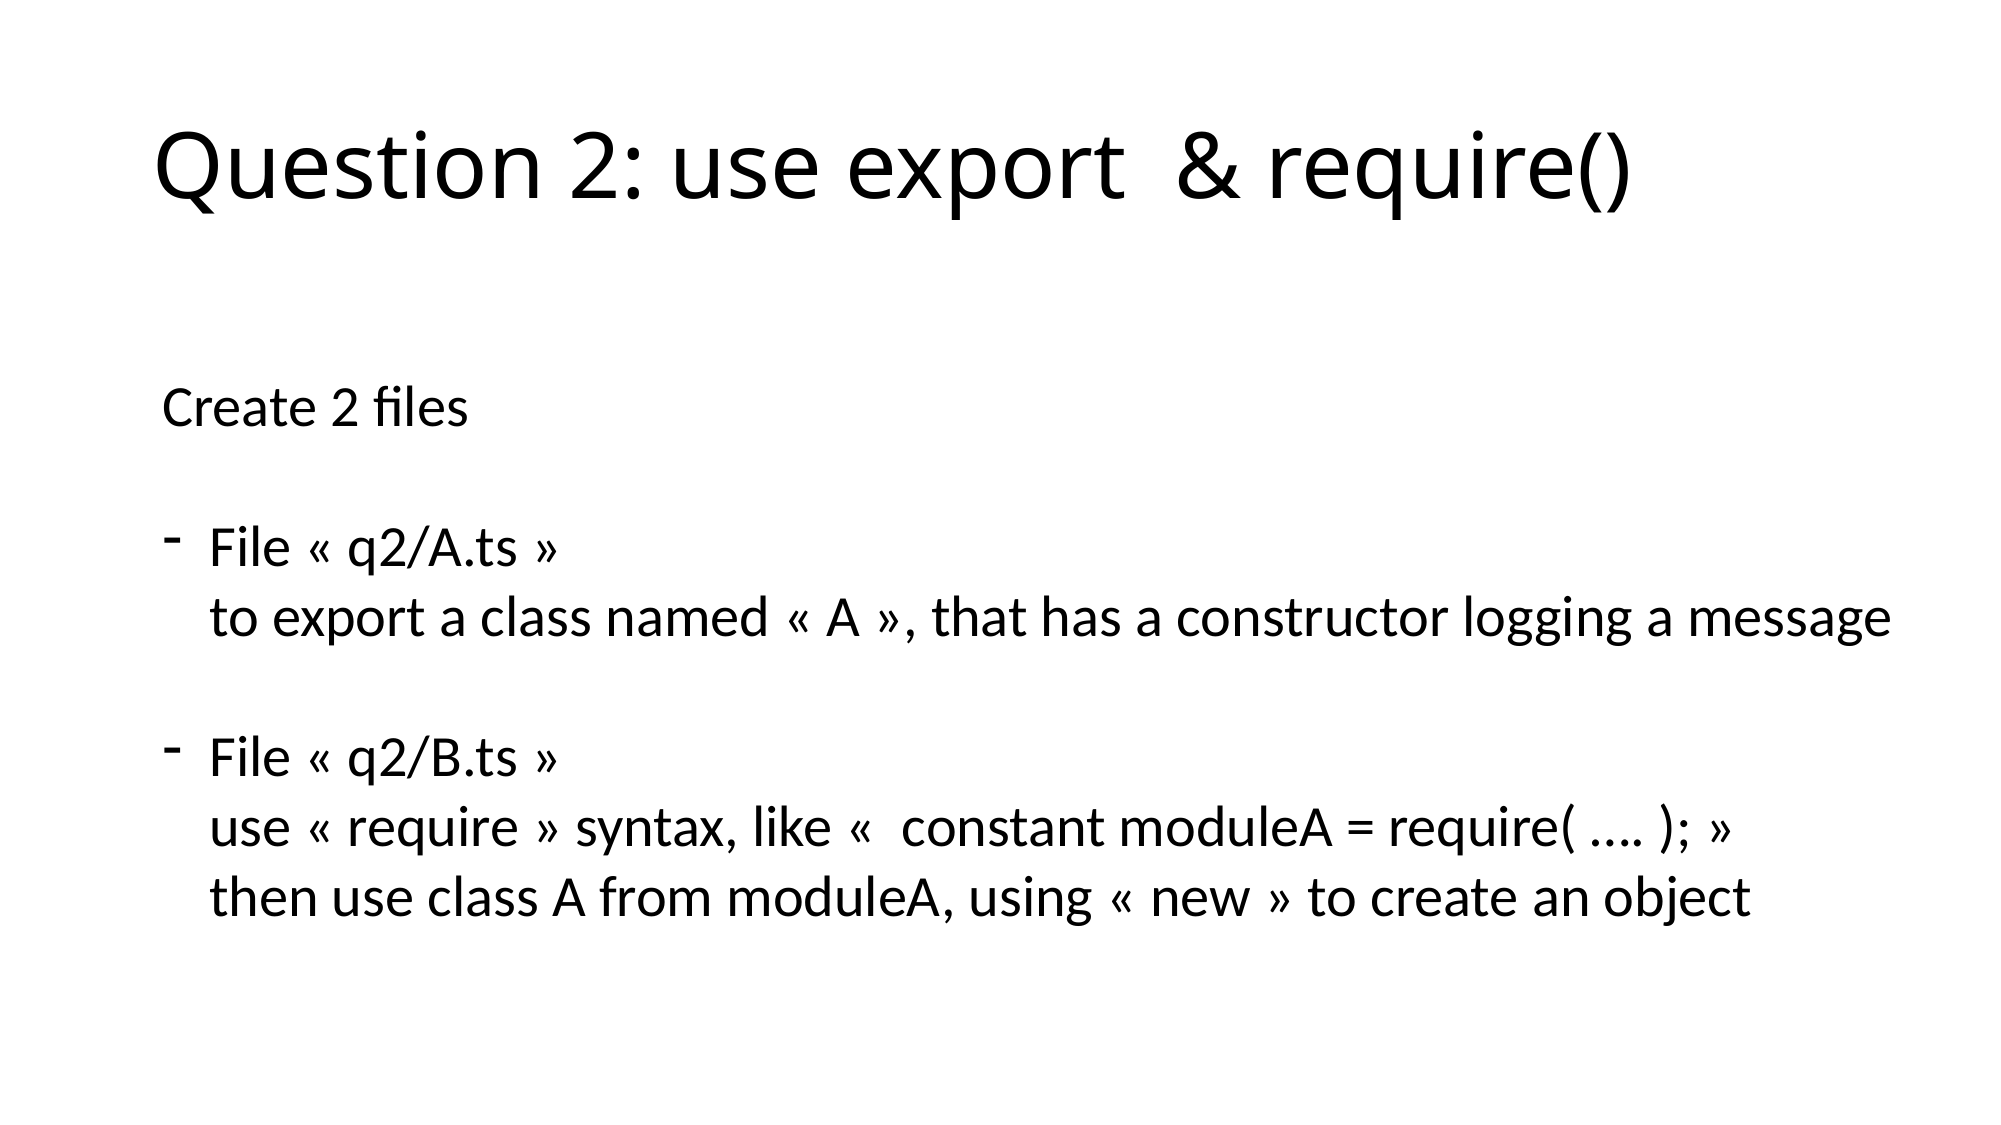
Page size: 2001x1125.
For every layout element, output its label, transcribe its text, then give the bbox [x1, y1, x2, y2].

title Question 2: use export & require() [137, 59, 1863, 278]
text_box Create 2 files File « q2/A.ts » to export a class named « A », that has a constructor logging a message File « q2/B.ts » use « require » syntax, like « constant moduleA = require( …. ); » then use class A from moduleA, using « new » to create an object [147, 361, 1909, 936]
